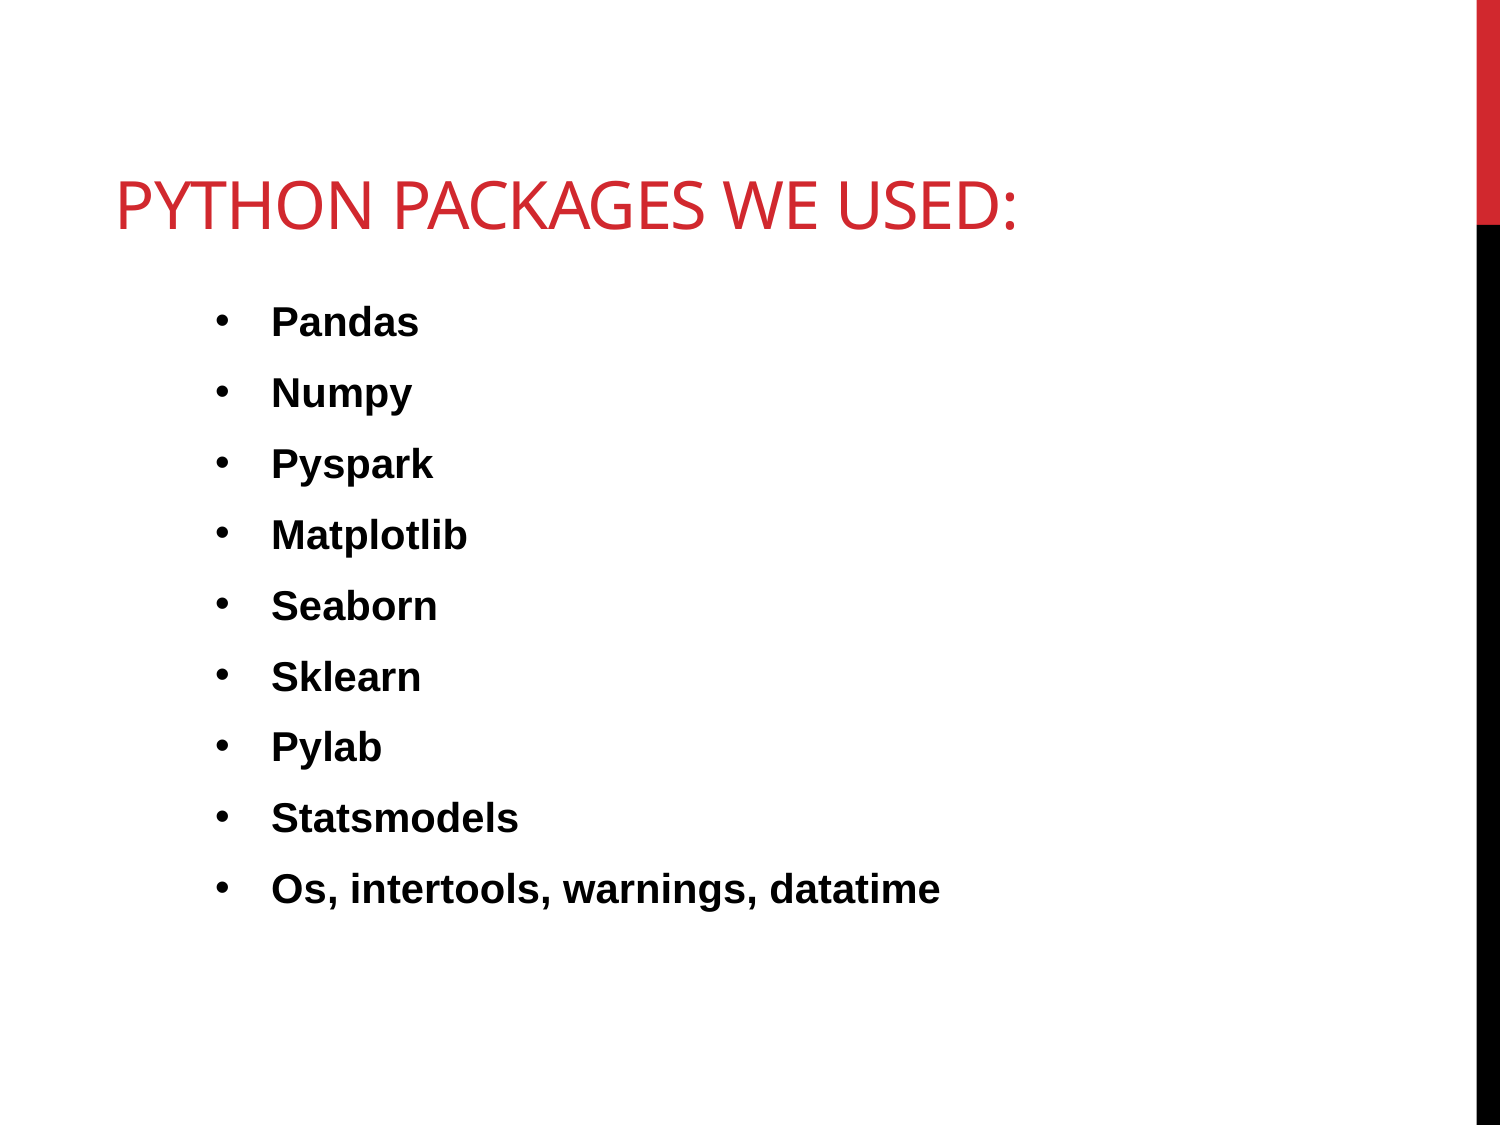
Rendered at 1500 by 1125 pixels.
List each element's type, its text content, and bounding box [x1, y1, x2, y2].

list Pandas Numpy Pyspark Matplotlib Seaborn Sklearn Pylab Statsmodels Os, intertools, warnings, datatime [200, 287, 1450, 1005]
title Python packages we used: [99, 24, 1425, 250]
